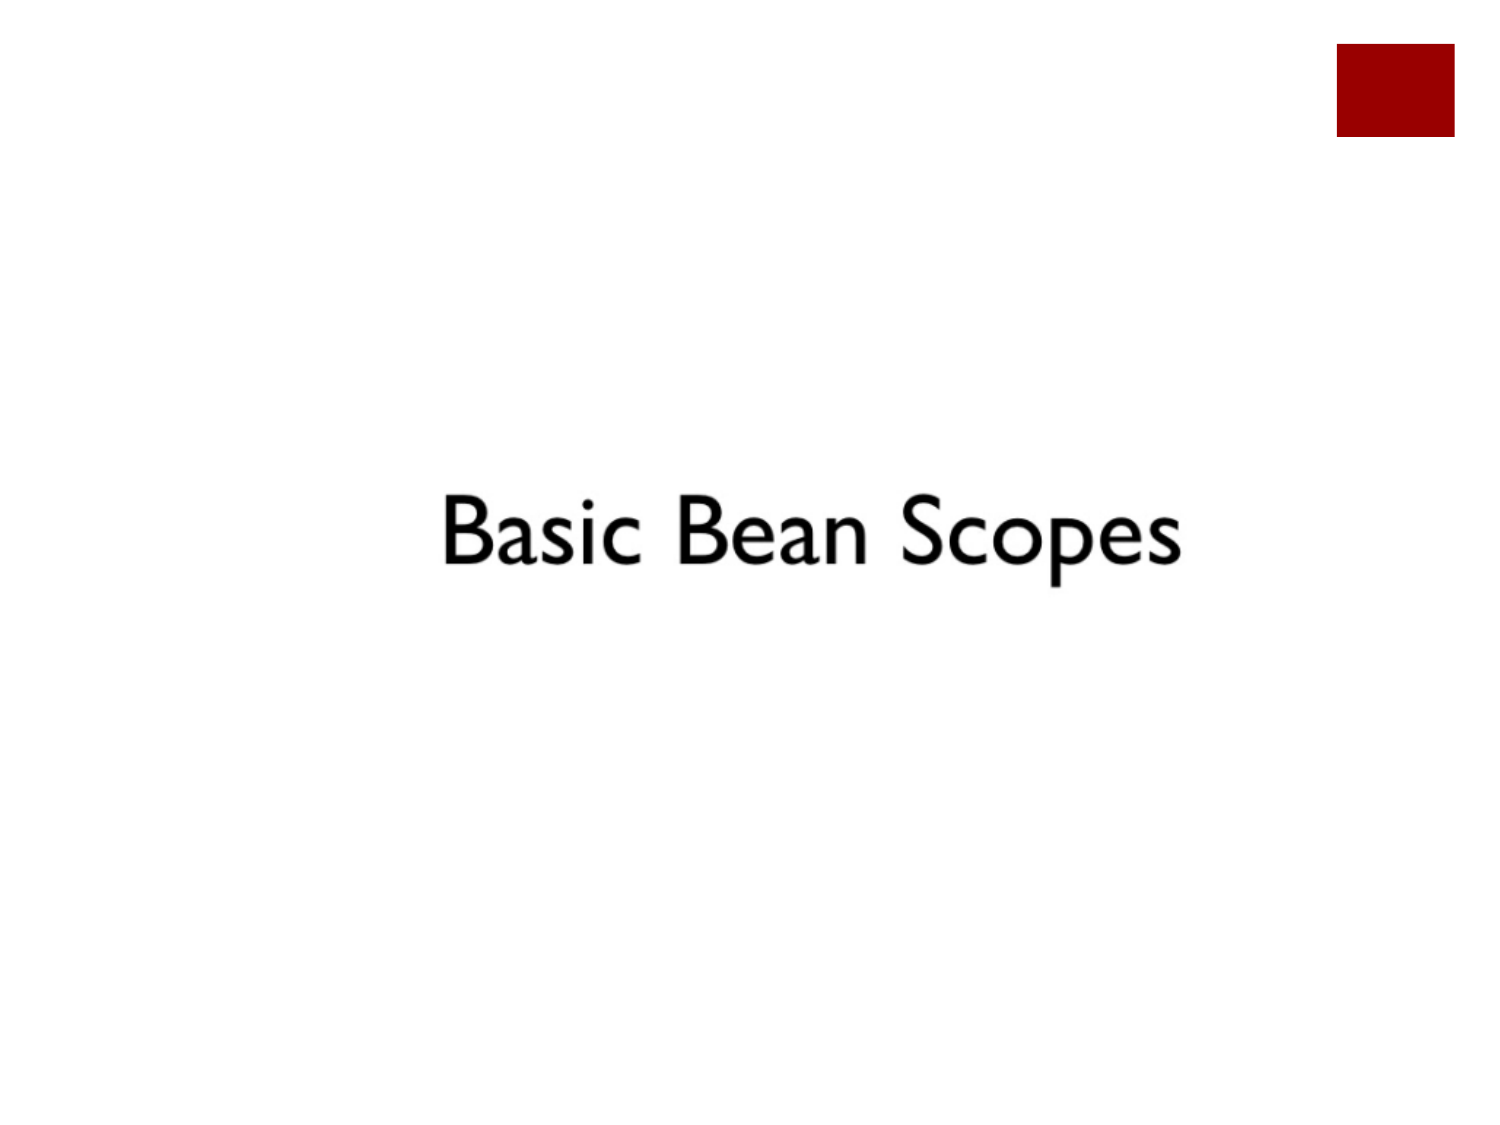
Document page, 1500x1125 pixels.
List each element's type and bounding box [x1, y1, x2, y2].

picture [0, 430, 1500, 686]
